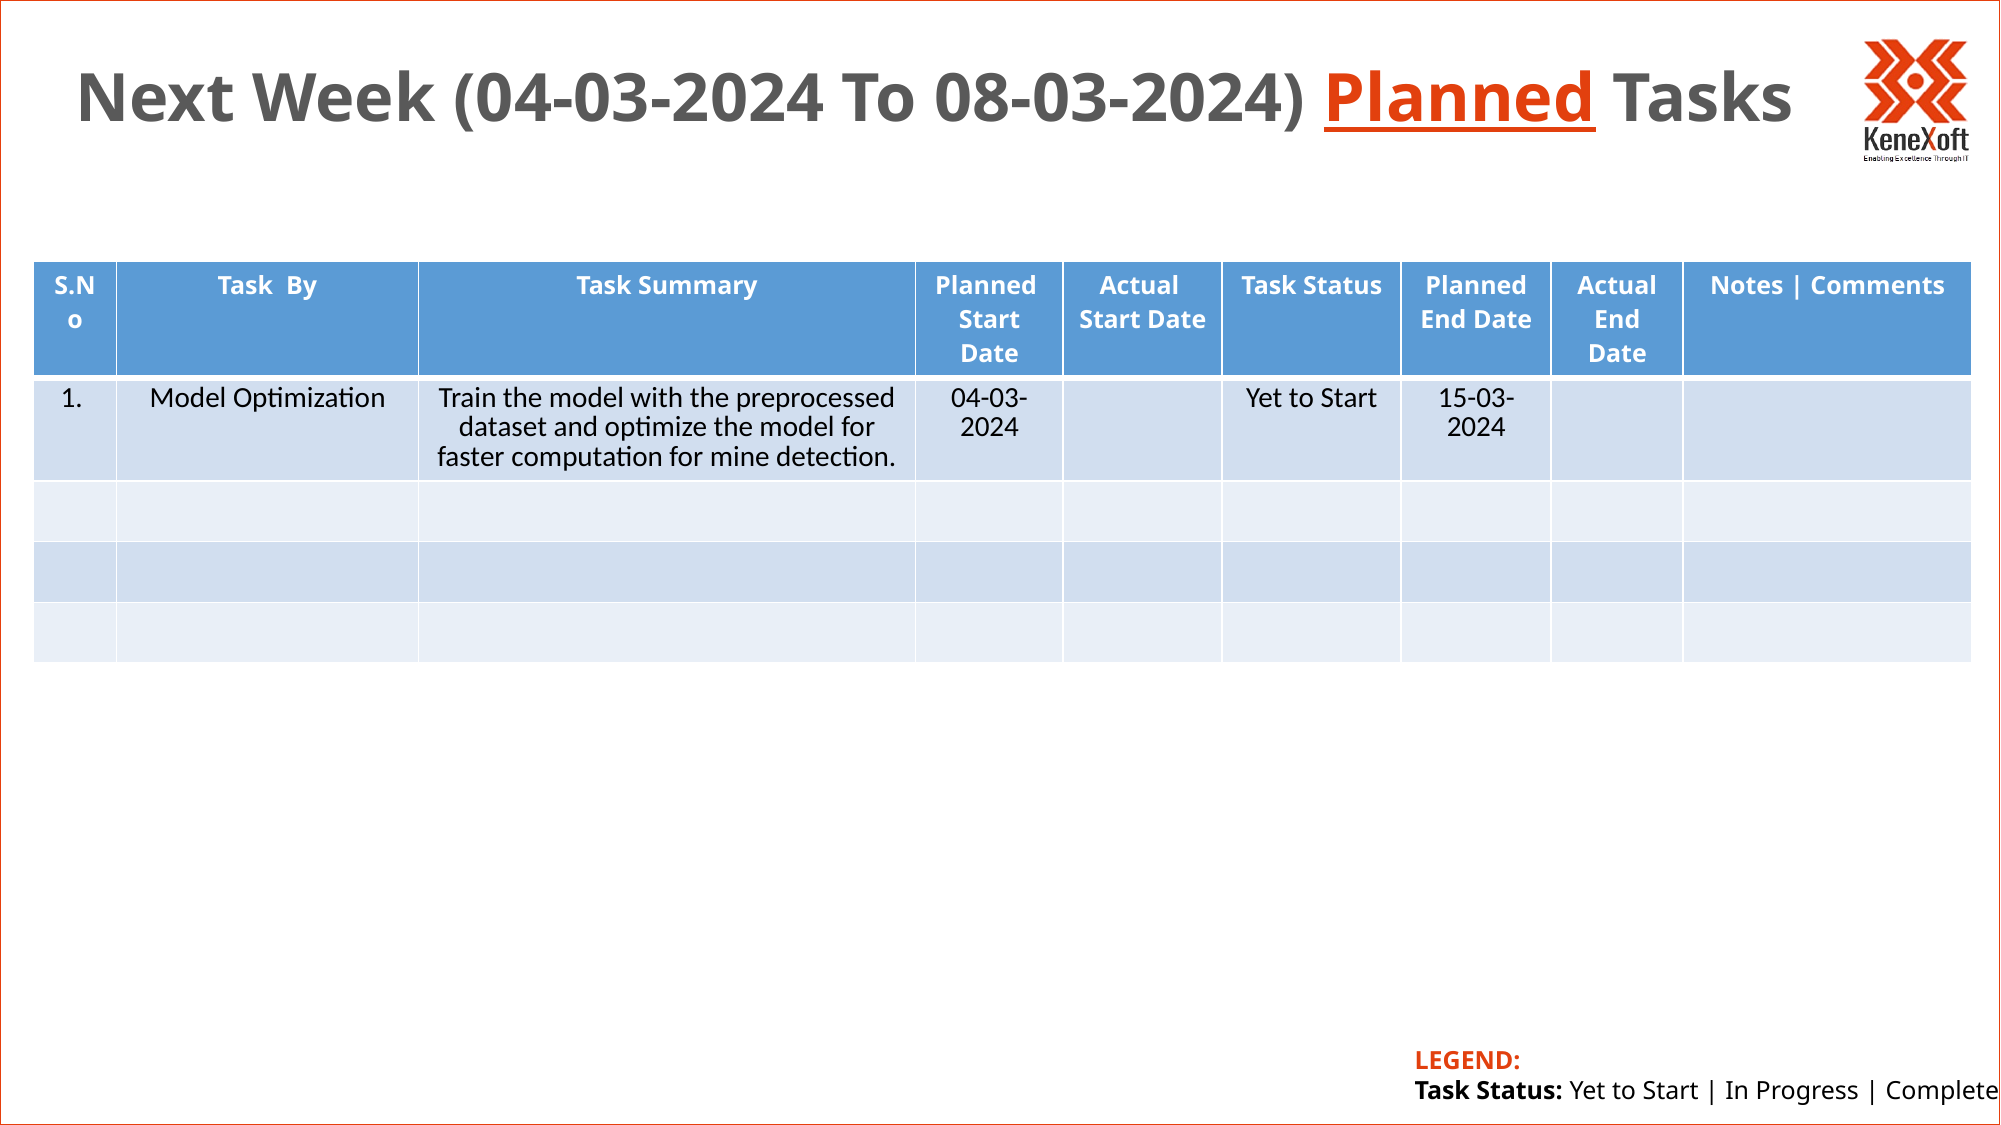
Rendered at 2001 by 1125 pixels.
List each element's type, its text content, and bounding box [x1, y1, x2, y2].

table_cell [916, 542, 1062, 602]
table_cell 04-03-2024 [916, 381, 1062, 480]
table_cell [117, 482, 418, 541]
table_cell [1064, 381, 1221, 480]
text_box [0, 0, 2000, 1125]
table_cell [1552, 542, 1682, 602]
table_header Planned End Date [1402, 262, 1550, 375]
table_cell [1684, 542, 1971, 602]
table_cell 1. [34, 381, 116, 480]
table_header Planned Start Date [916, 262, 1062, 375]
table_header Actual Start Date [1064, 262, 1221, 375]
table_cell [916, 603, 1062, 662]
table_cell 15-03-2024 [1402, 381, 1550, 480]
table_cell [117, 603, 418, 662]
table_cell [1684, 603, 1971, 662]
table_cell [1223, 603, 1400, 662]
table_header S.No [34, 262, 116, 375]
table_cell [1402, 482, 1550, 541]
table_cell [1552, 381, 1682, 480]
table_cell [1064, 482, 1221, 541]
table_cell [1684, 381, 1971, 480]
table_header Task Summary [419, 262, 915, 375]
table_cell [1552, 603, 1682, 662]
text_box LEGEND: Task Status: Yet to Start | In Progress | Completed [1399, 1037, 2000, 1112]
table_cell Train the model with the preprocessed dataset and optimize the model for faster computation for mine detection. [419, 381, 915, 480]
table_header Task Status [1223, 262, 1400, 375]
table_cell [34, 603, 116, 662]
table_cell [419, 603, 915, 662]
table_cell [419, 542, 915, 602]
table_cell [916, 482, 1062, 541]
table_header Notes | Comments [1684, 262, 1971, 375]
table_cell [34, 542, 116, 602]
table_header Actual End Date [1552, 262, 1682, 375]
picture [1857, 34, 1973, 166]
table_header Task By [117, 262, 418, 375]
table_cell [1684, 482, 1971, 541]
table_cell Model Optimization [117, 381, 418, 480]
table_cell [117, 542, 418, 602]
table_cell [1223, 482, 1400, 541]
table_cell Yet to Start [1223, 381, 1400, 480]
table_cell [1223, 542, 1400, 602]
table_cell [1552, 482, 1682, 541]
table_cell [1064, 542, 1221, 602]
table_cell [1402, 542, 1550, 602]
table_cell [1402, 603, 1550, 662]
table_cell [419, 482, 915, 541]
table_cell [1064, 603, 1221, 662]
table_cell [34, 482, 116, 541]
